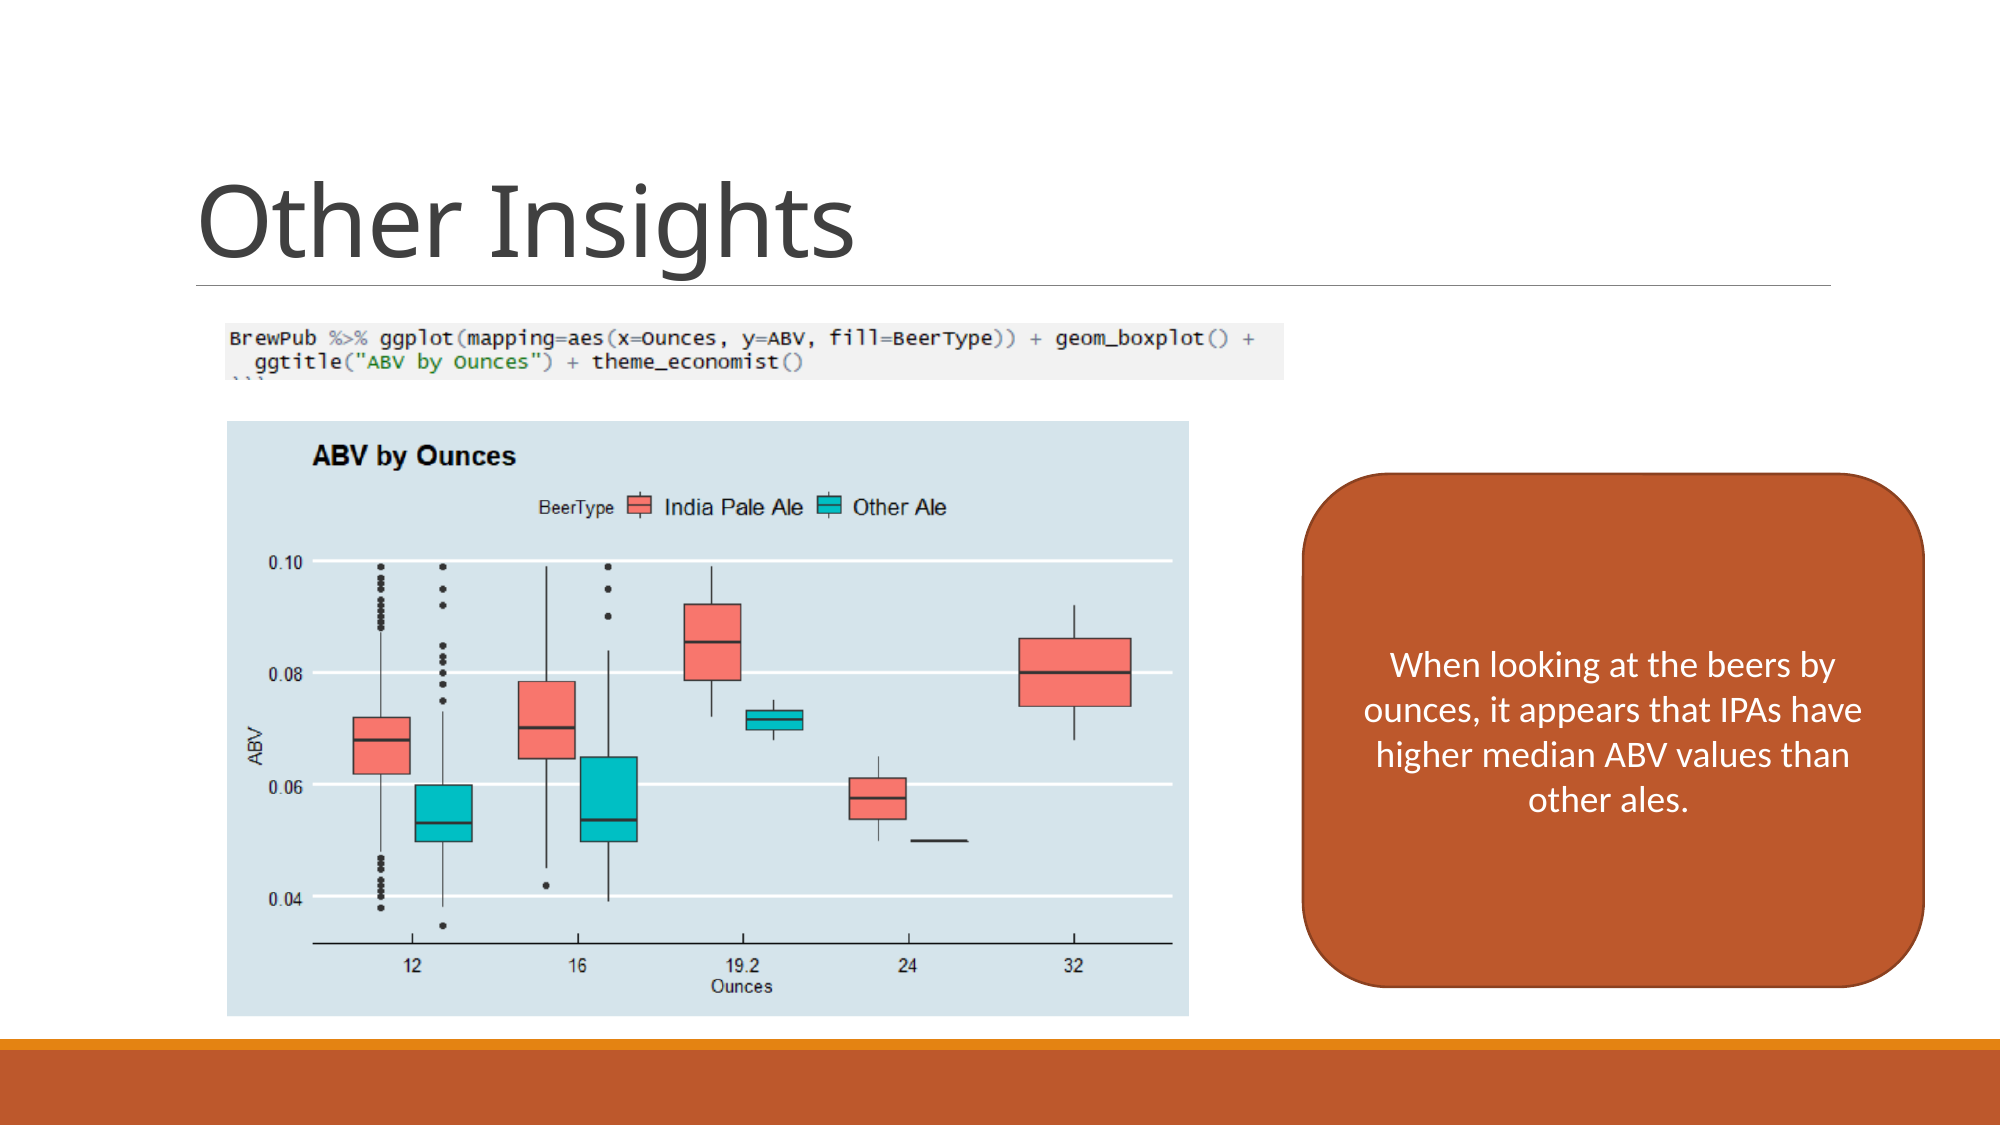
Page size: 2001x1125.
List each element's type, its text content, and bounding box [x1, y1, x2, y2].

title Other Insights [180, 47, 1830, 285]
text_box When looking at the beers by ounces, it appears that IPAs have higher median ABV values than other ales. [1301, 472, 1925, 989]
picture [224, 419, 1190, 1018]
picture [224, 322, 1284, 381]
